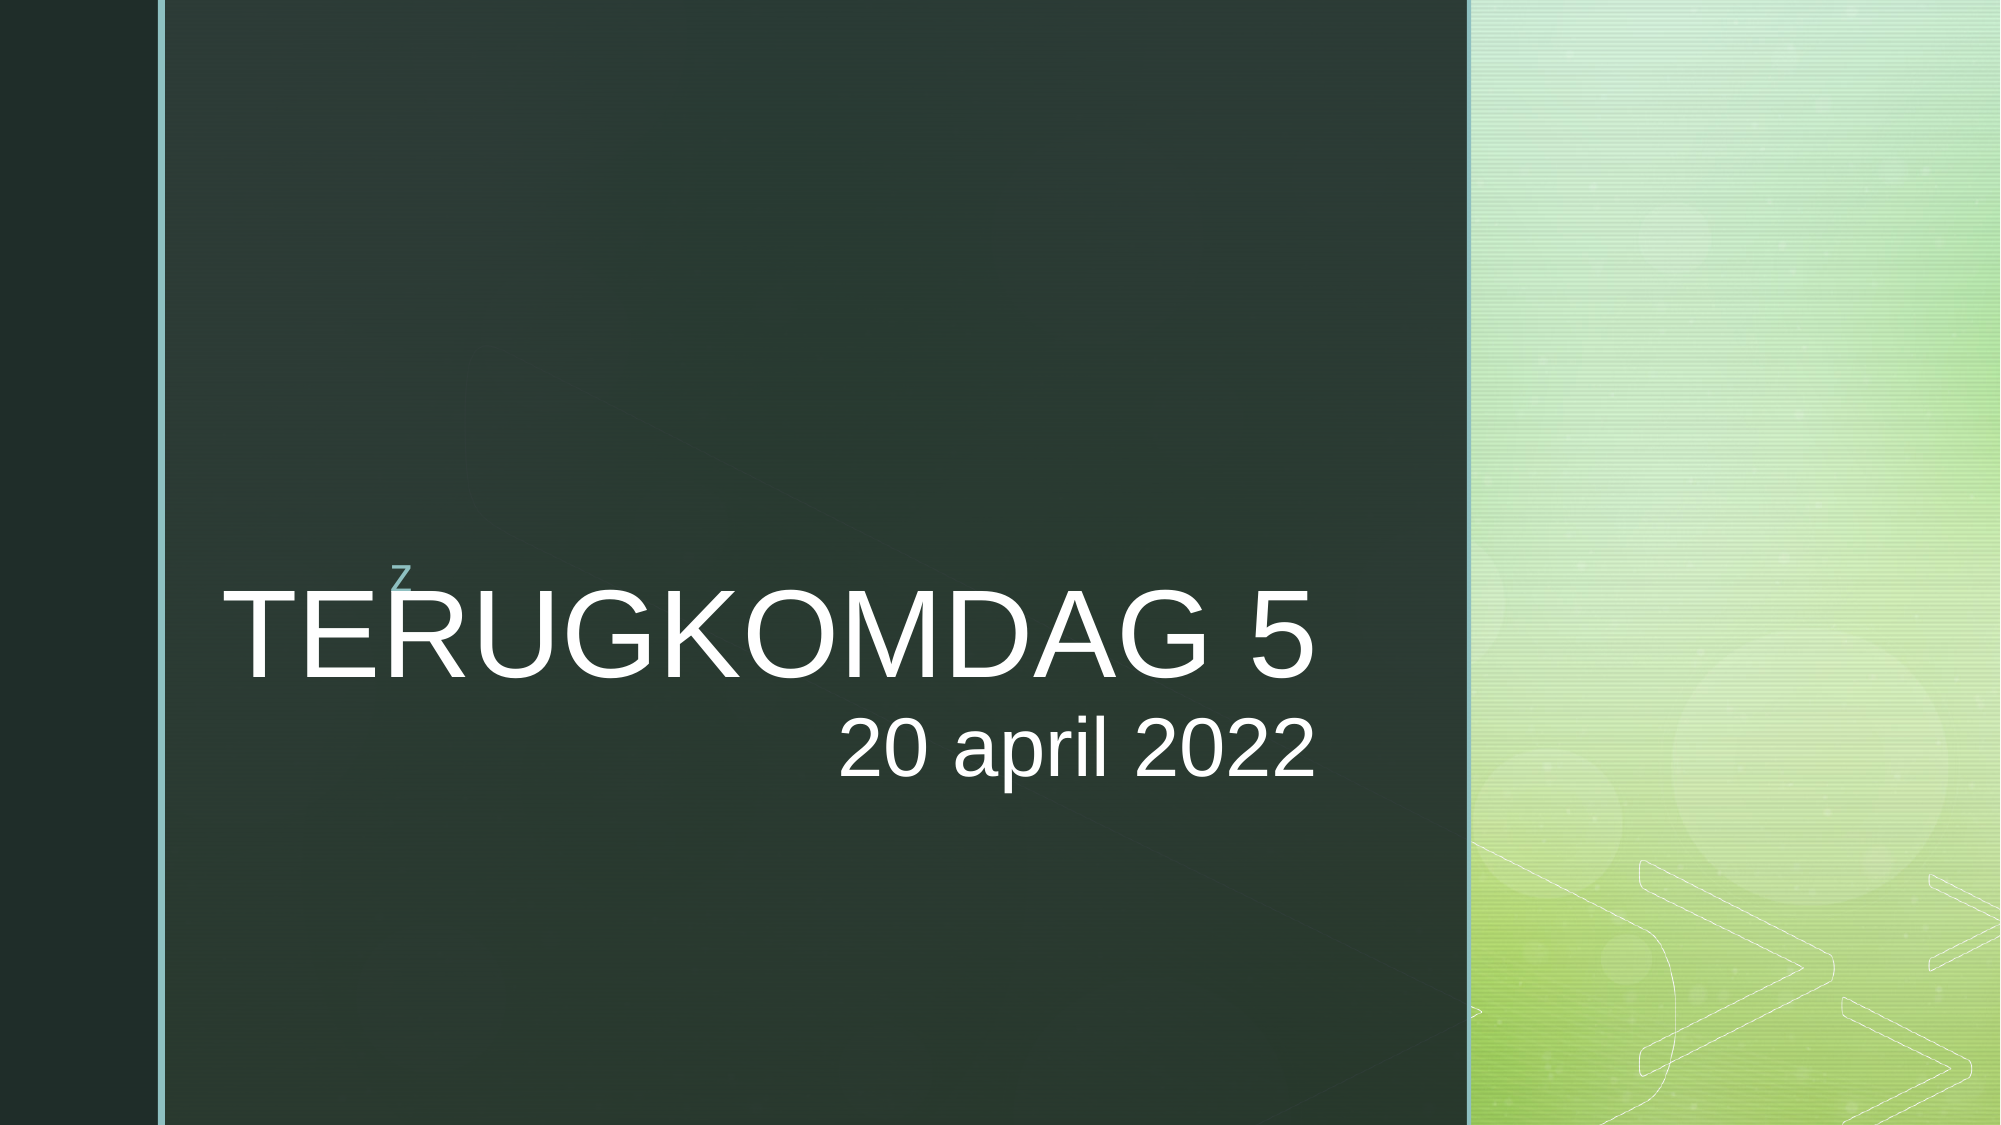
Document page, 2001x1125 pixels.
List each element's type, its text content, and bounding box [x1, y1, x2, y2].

picture [1472, 0, 2001, 1125]
title TERUGKOMDAG 5 20 april 2022 [202, 562, 1334, 935]
